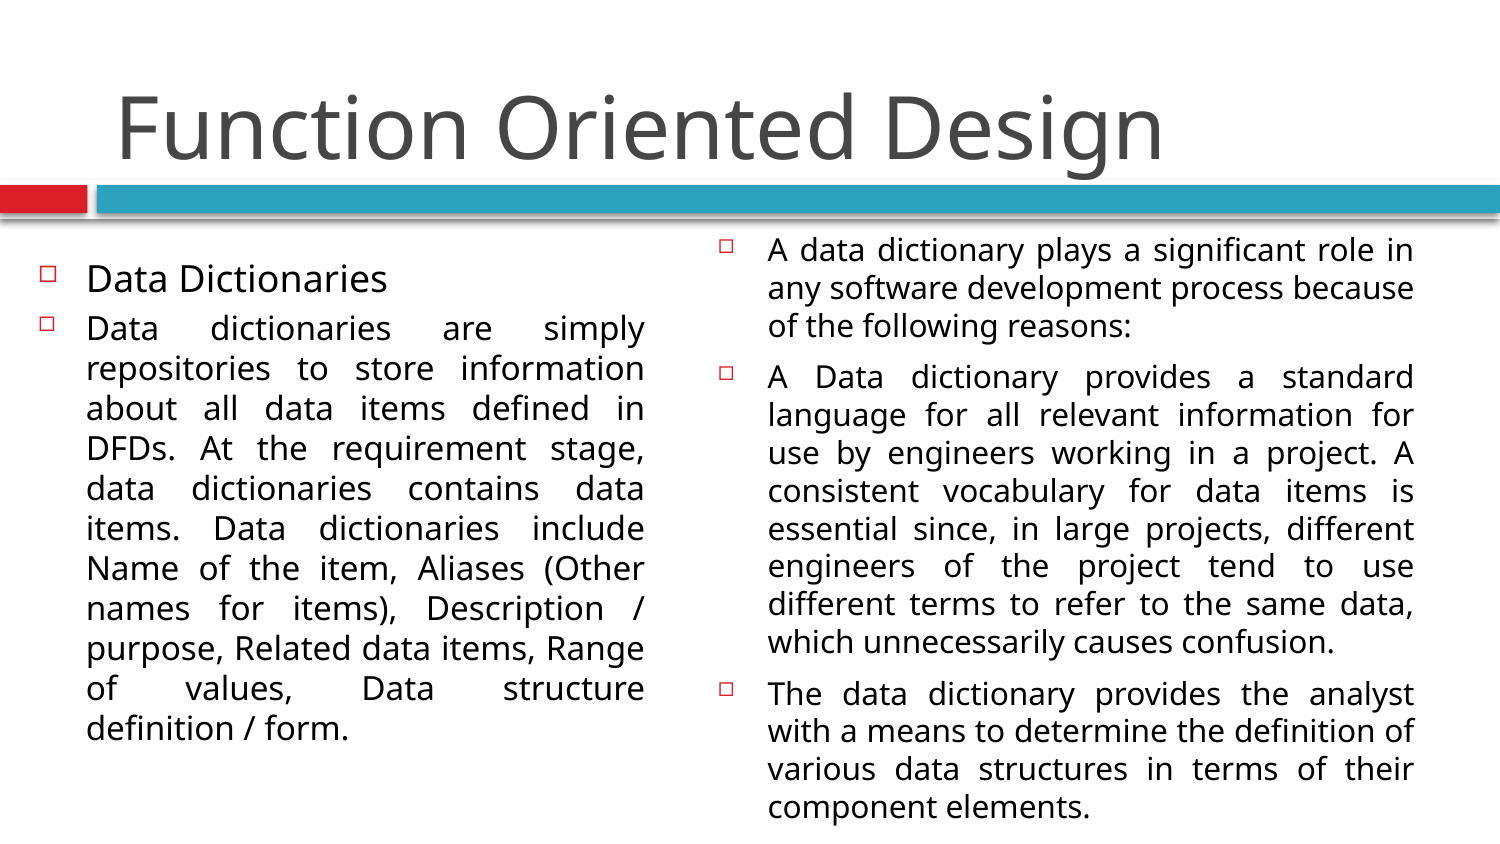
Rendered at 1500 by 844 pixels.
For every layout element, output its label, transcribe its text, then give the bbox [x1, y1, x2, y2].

list Data Dictionaries Data dictionaries are simply repositories to store information about all data items defined in DFDs. At the requirement stage, data dictionaries contains data items. Data dictionaries include Name of the item, Aliases (Other names for items), Description / purpose, Related data items, Range of values, Data structure definition / form. [23, 222, 661, 759]
list A data dictionary plays a significant role in any software development process because of the following reasons: A Data dictionary provides a standard language for all relevant information for use by engineers working in a project. A consistent vocabulary for data items is essential since, in large projects, different engineers of the project tend to use different terms to refer to the same data, which unnecessarily causes confusion. The data dictionary provides the analyst with a means to determine the definition of various data structures in terms of their component elements. [703, 222, 1430, 844]
title Function Oriented Design [99, 19, 1438, 185]
